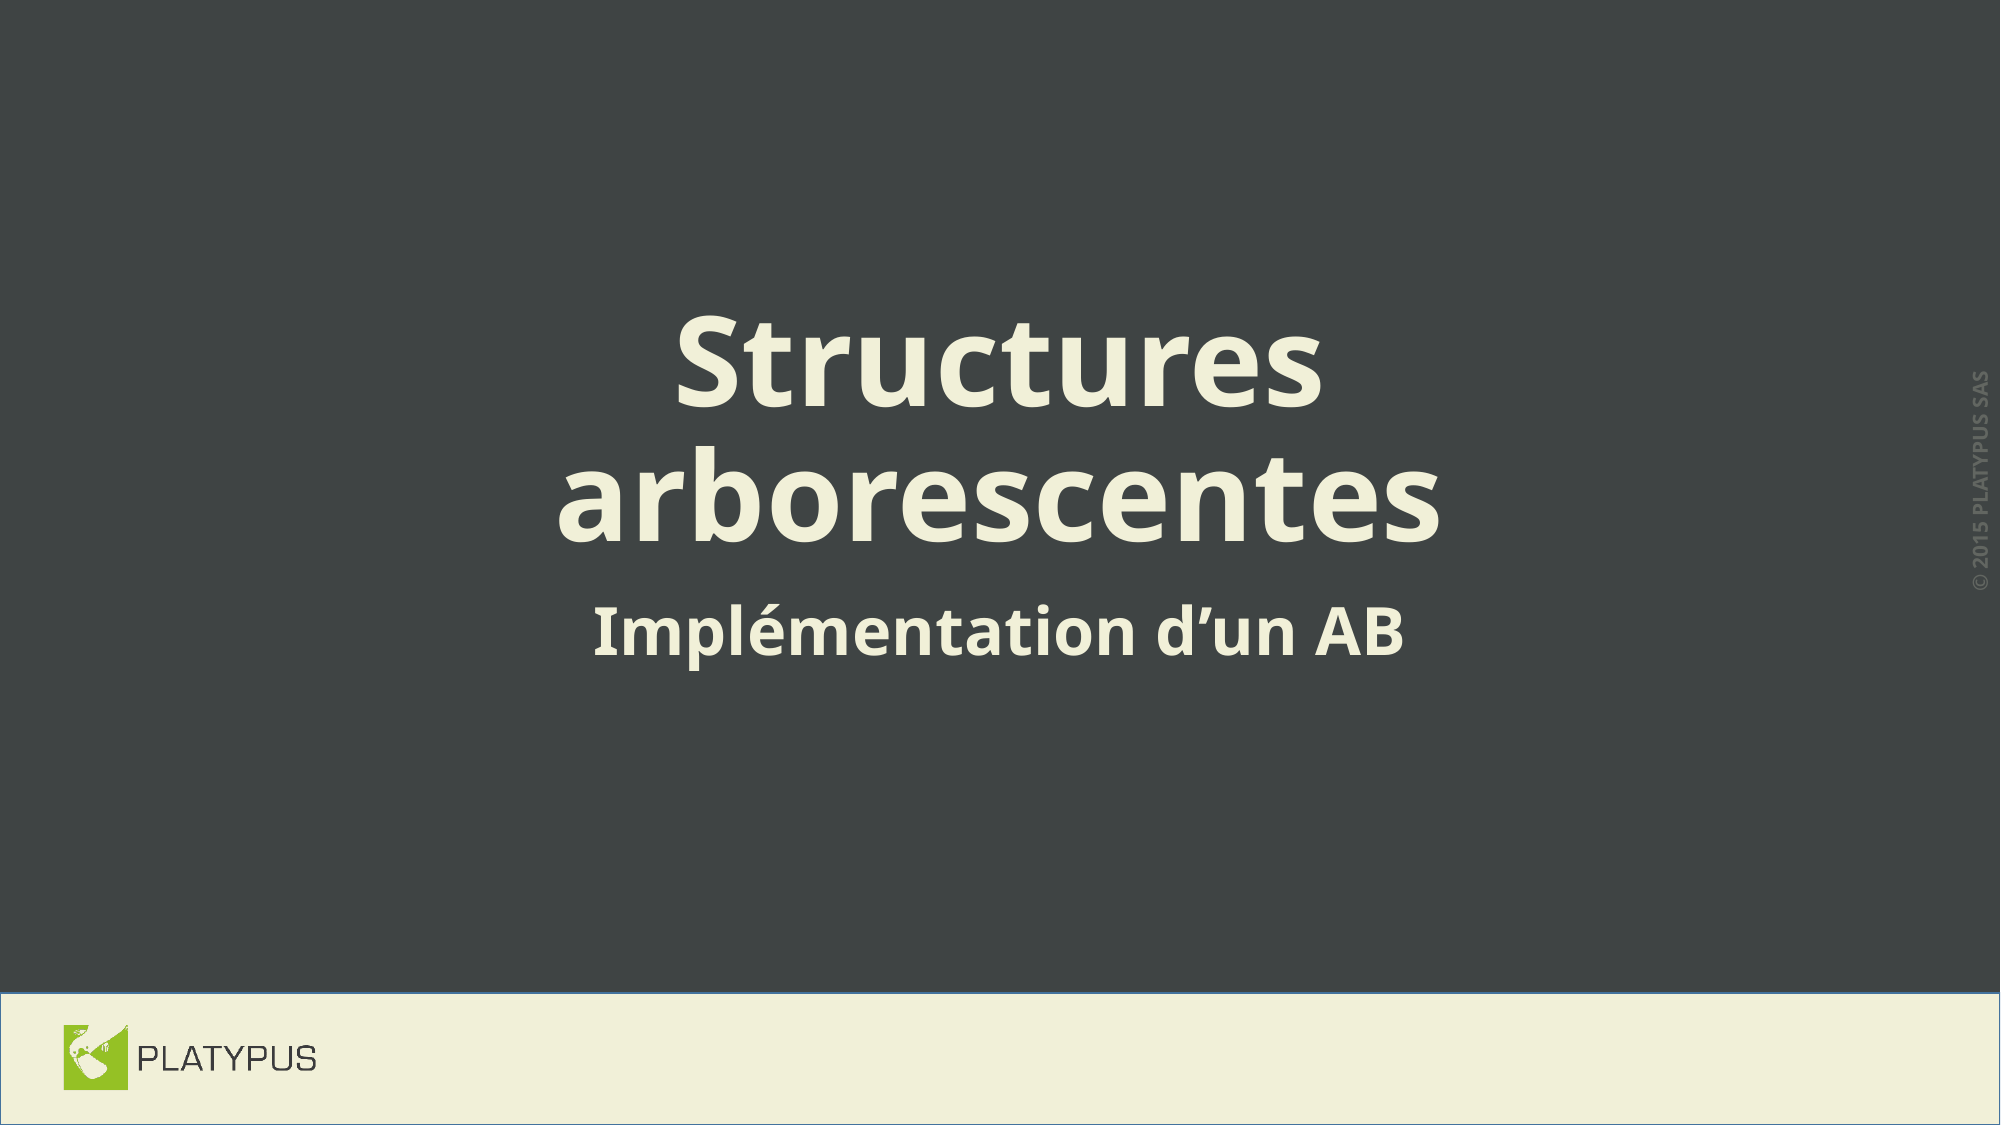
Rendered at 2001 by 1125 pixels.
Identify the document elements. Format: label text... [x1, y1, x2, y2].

picture [59, 1018, 322, 1093]
subtitle Implémentation d’un AB [249, 590, 1750, 863]
title Structures arborescentes [249, 184, 1750, 576]
